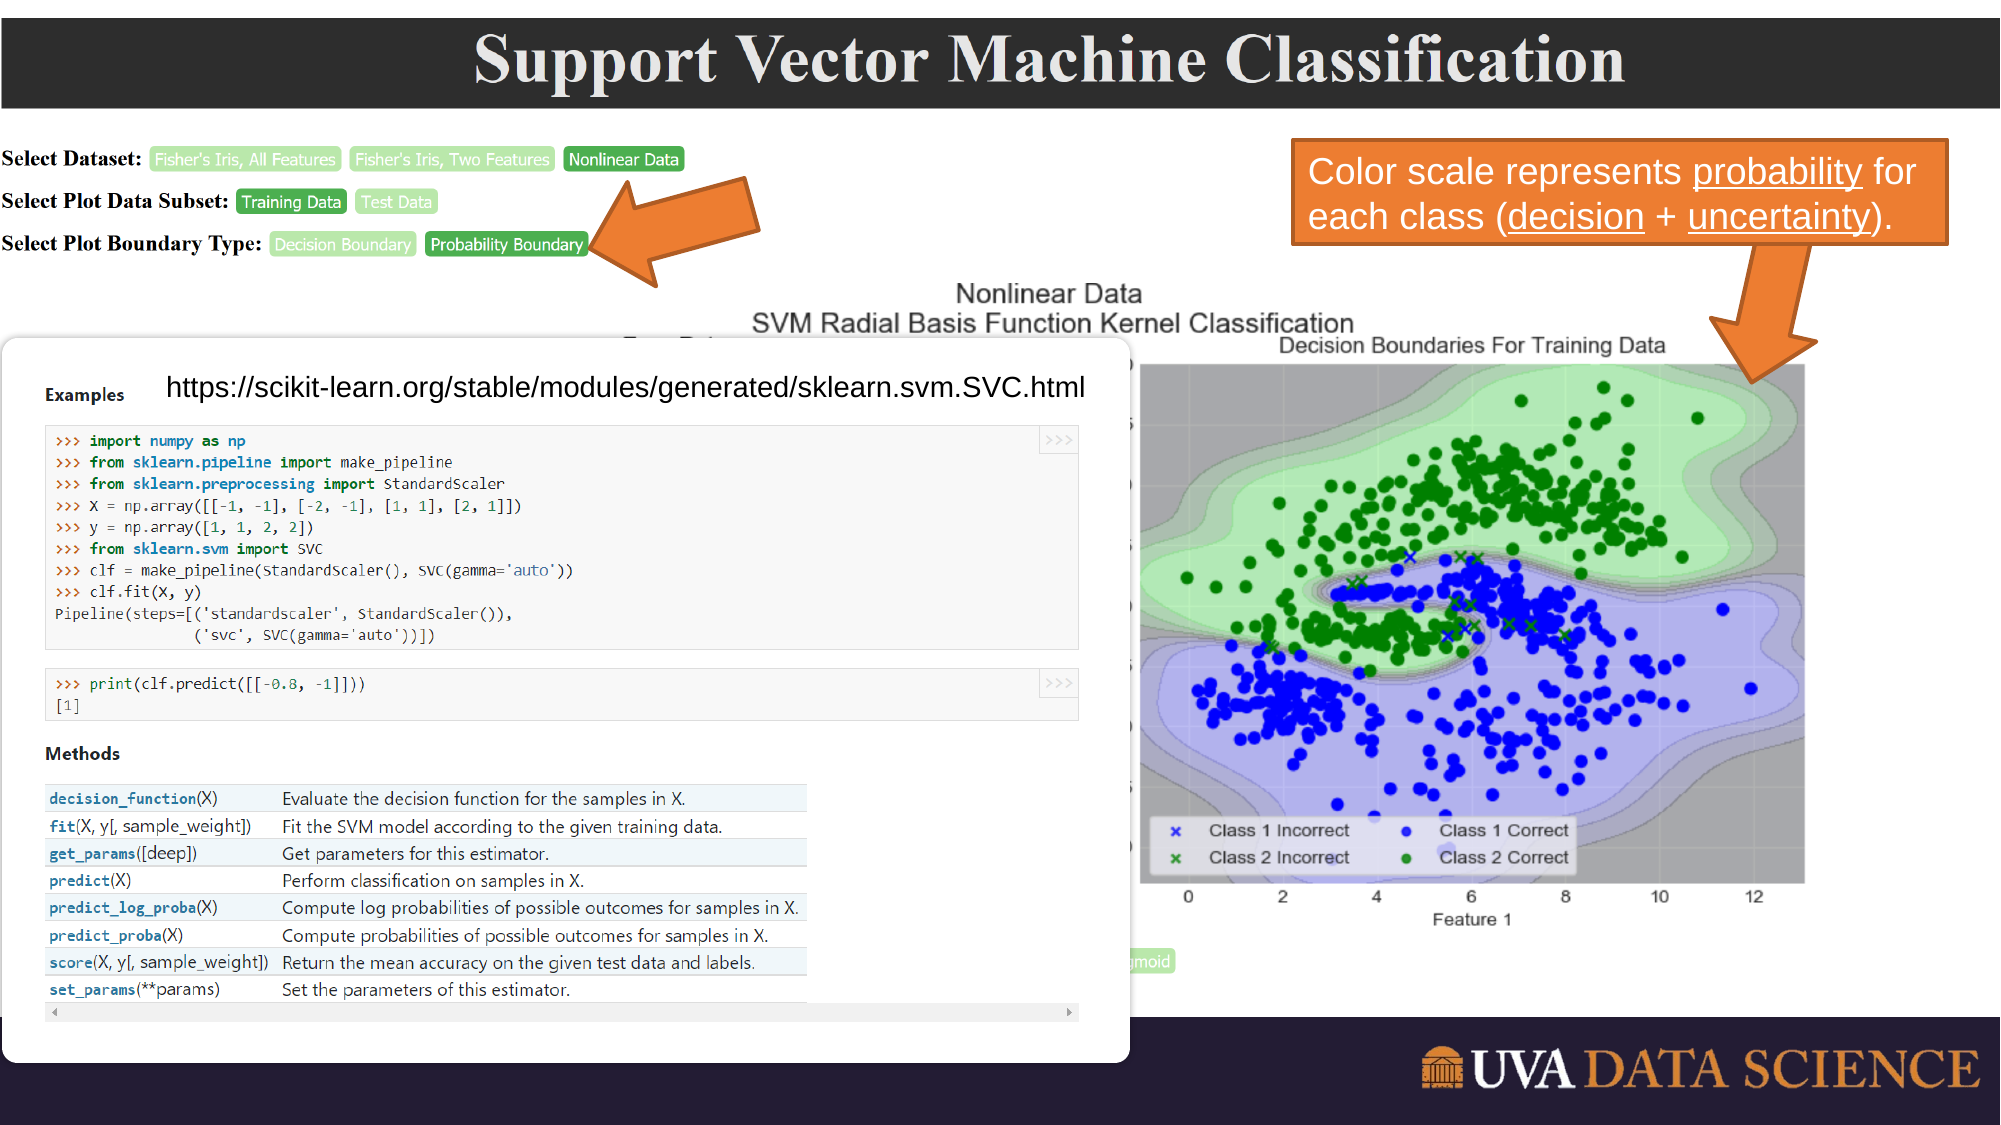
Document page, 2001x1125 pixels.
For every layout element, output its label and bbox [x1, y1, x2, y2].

picture [1397, 1036, 2000, 1100]
picture [0, 6, 2000, 1033]
text_box [0, 1017, 2000, 1125]
